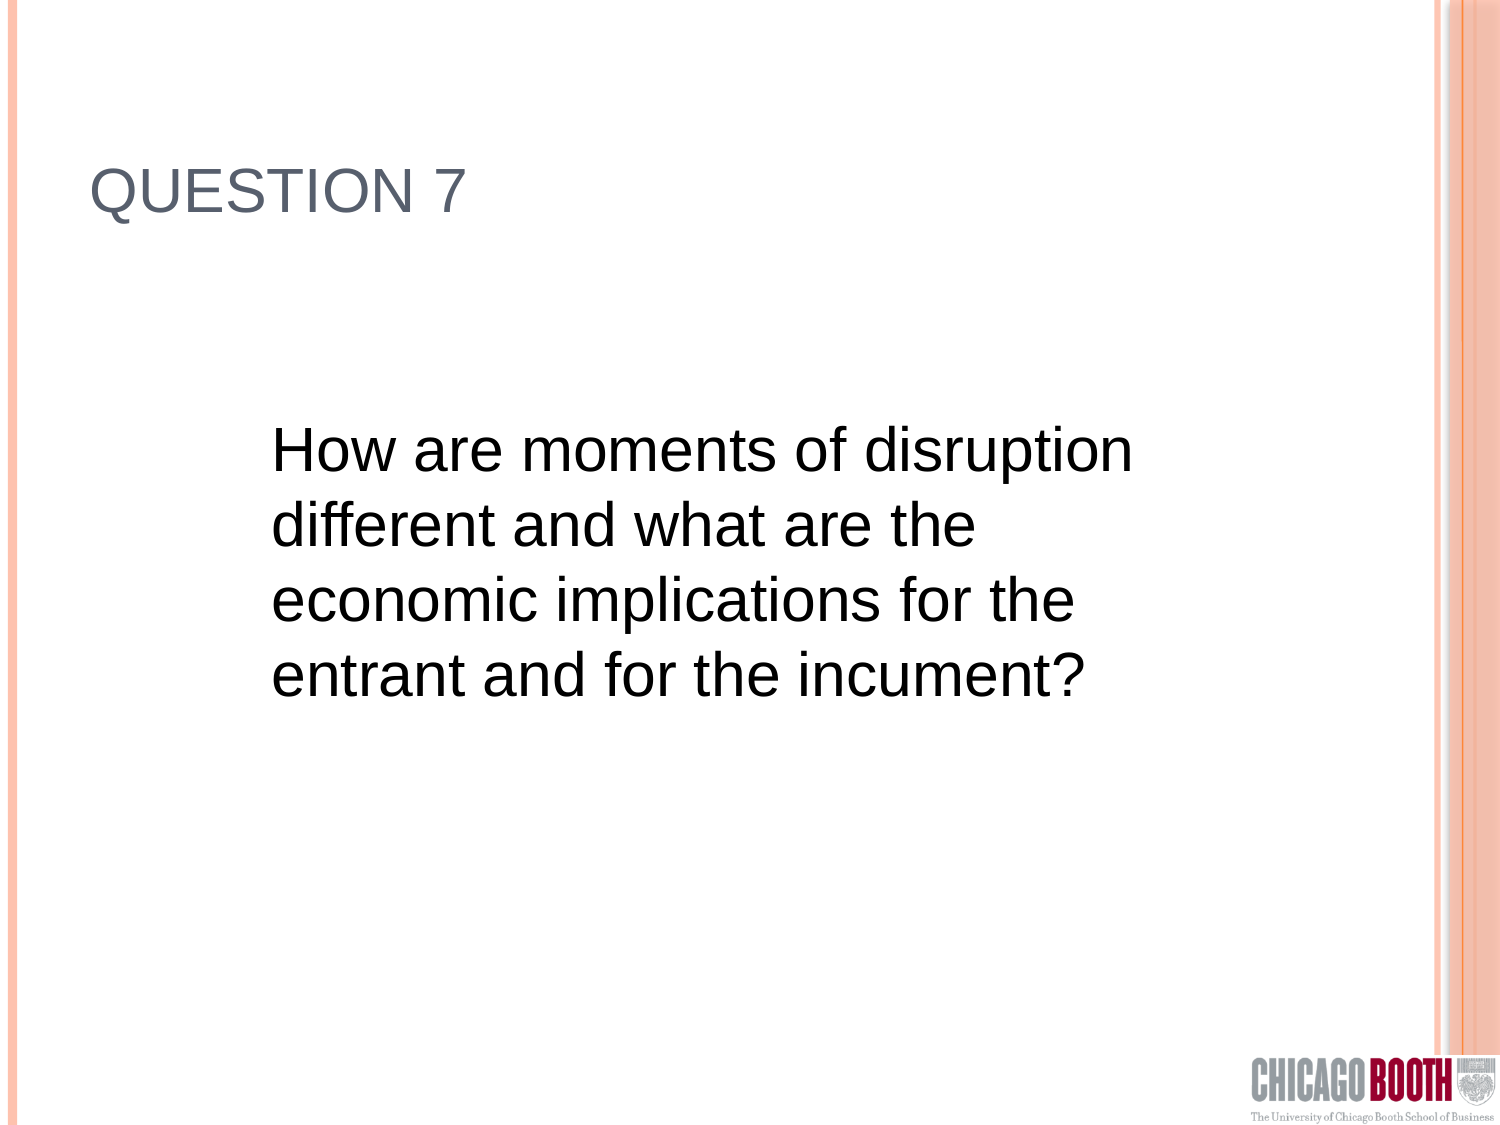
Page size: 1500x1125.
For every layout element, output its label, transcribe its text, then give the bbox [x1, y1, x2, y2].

title Question 7 [75, 45, 1300, 233]
list How are moments of disruption different and what are the economic implications for the entrant and for the incument? [256, 401, 1244, 724]
picture [1246, 1055, 1500, 1125]
